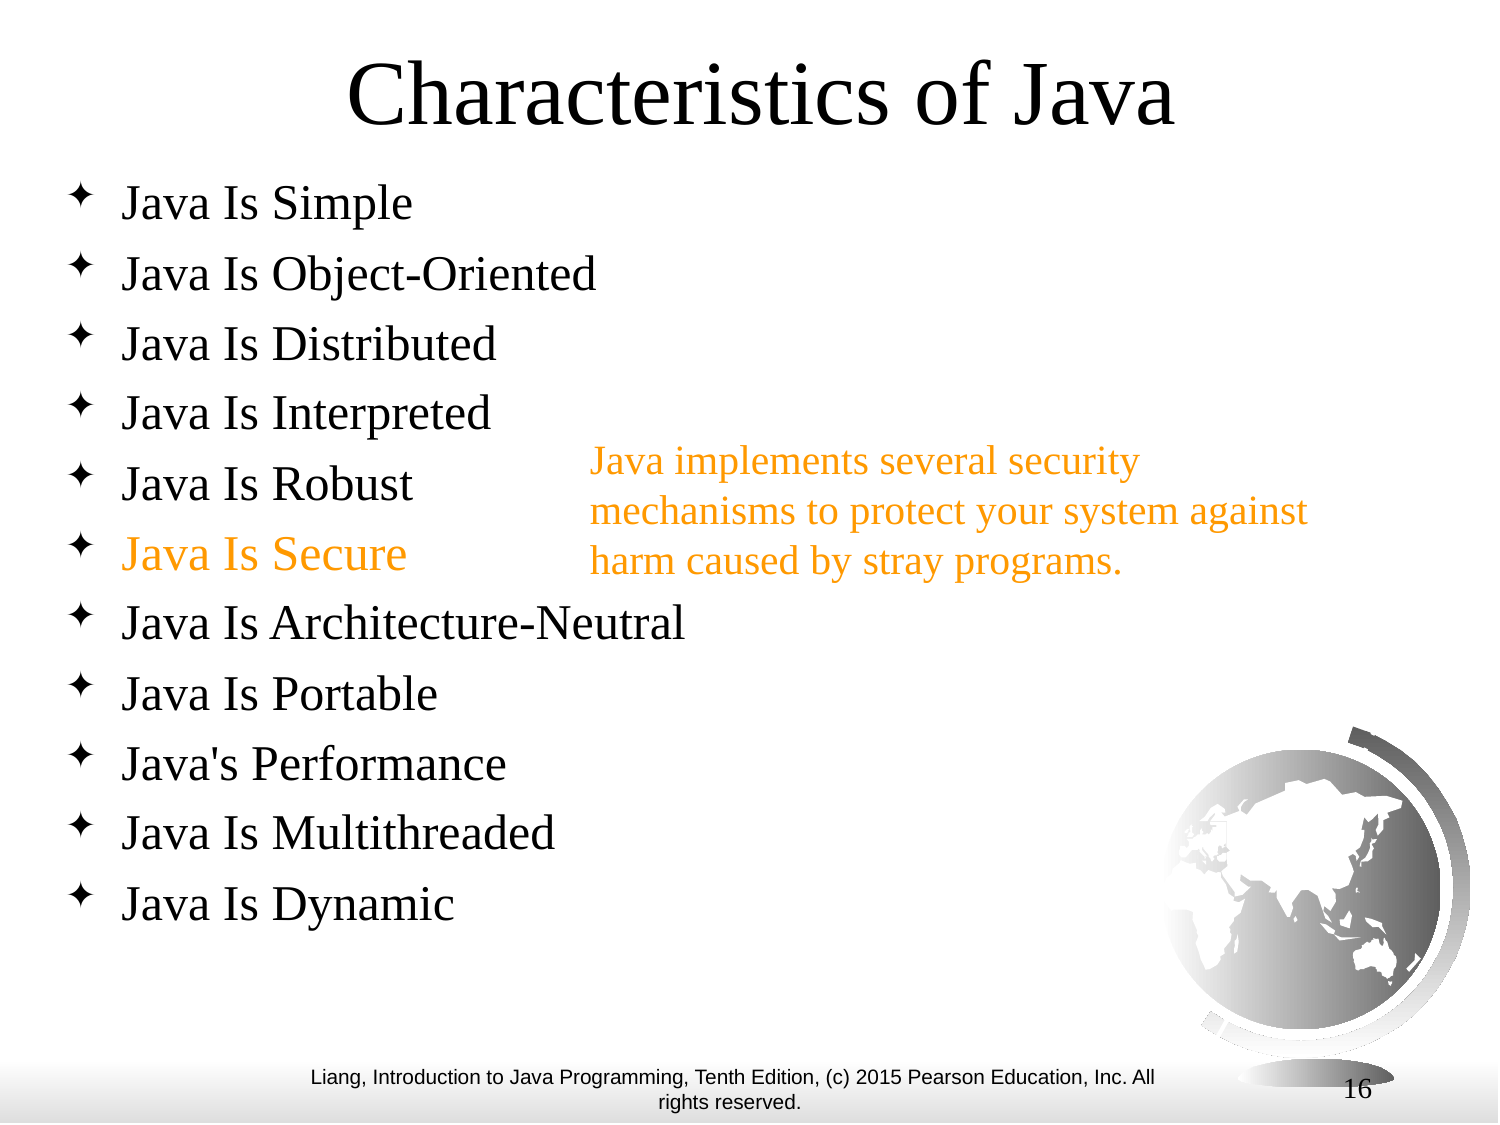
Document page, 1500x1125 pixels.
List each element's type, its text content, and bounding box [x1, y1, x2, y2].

title Characteristics of Java [112, 37, 1413, 138]
list Java Is Simple Java Is Object-Oriented Java Is Distributed Java Is Interpreted Java Is Robust Java Is Secure Java Is Architecture-Neutral Java Is Portable Java's Performance Java Is Multithreaded Java Is Dynamic [50, 162, 713, 1025]
slide_number 16 [1074, 1049, 1388, 1125]
text_box Java implements several security mechanisms to protect your system against harm caused by stray programs. [574, 425, 1325, 590]
